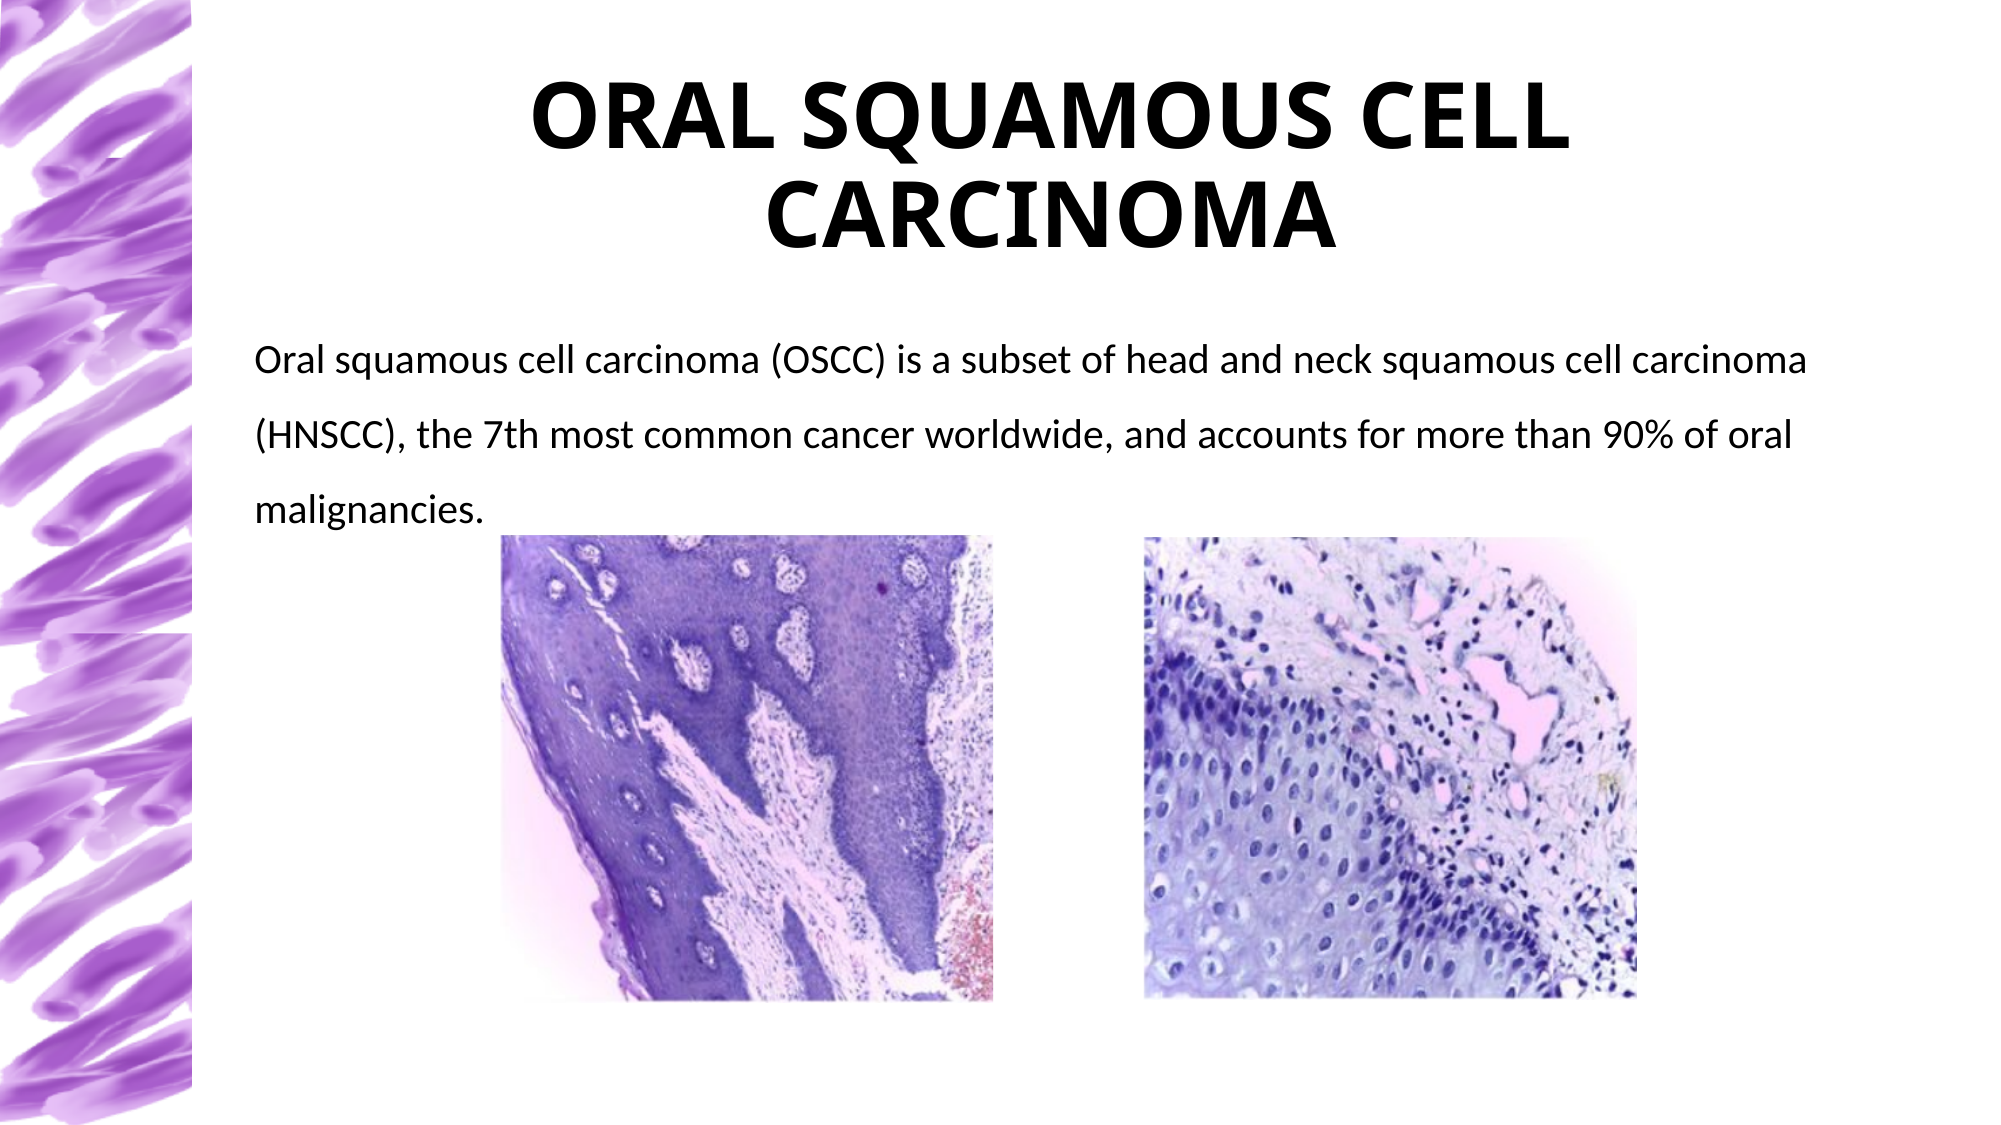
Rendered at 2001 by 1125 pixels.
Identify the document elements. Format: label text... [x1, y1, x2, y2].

picture [0, 0, 194, 1125]
title ORAL SQUAMOUS CELL CARCINOMA [239, 59, 1863, 278]
list Oral squamous cell carcinoma (OSCC) is a subset of head and neck squamous cell carcinoma (HNSCC), the 7th most common cancer worldwide, and accounts for more than 90% of oral malignancies. [239, 299, 1863, 1014]
picture [1143, 537, 1637, 1000]
picture [500, 535, 994, 1003]
